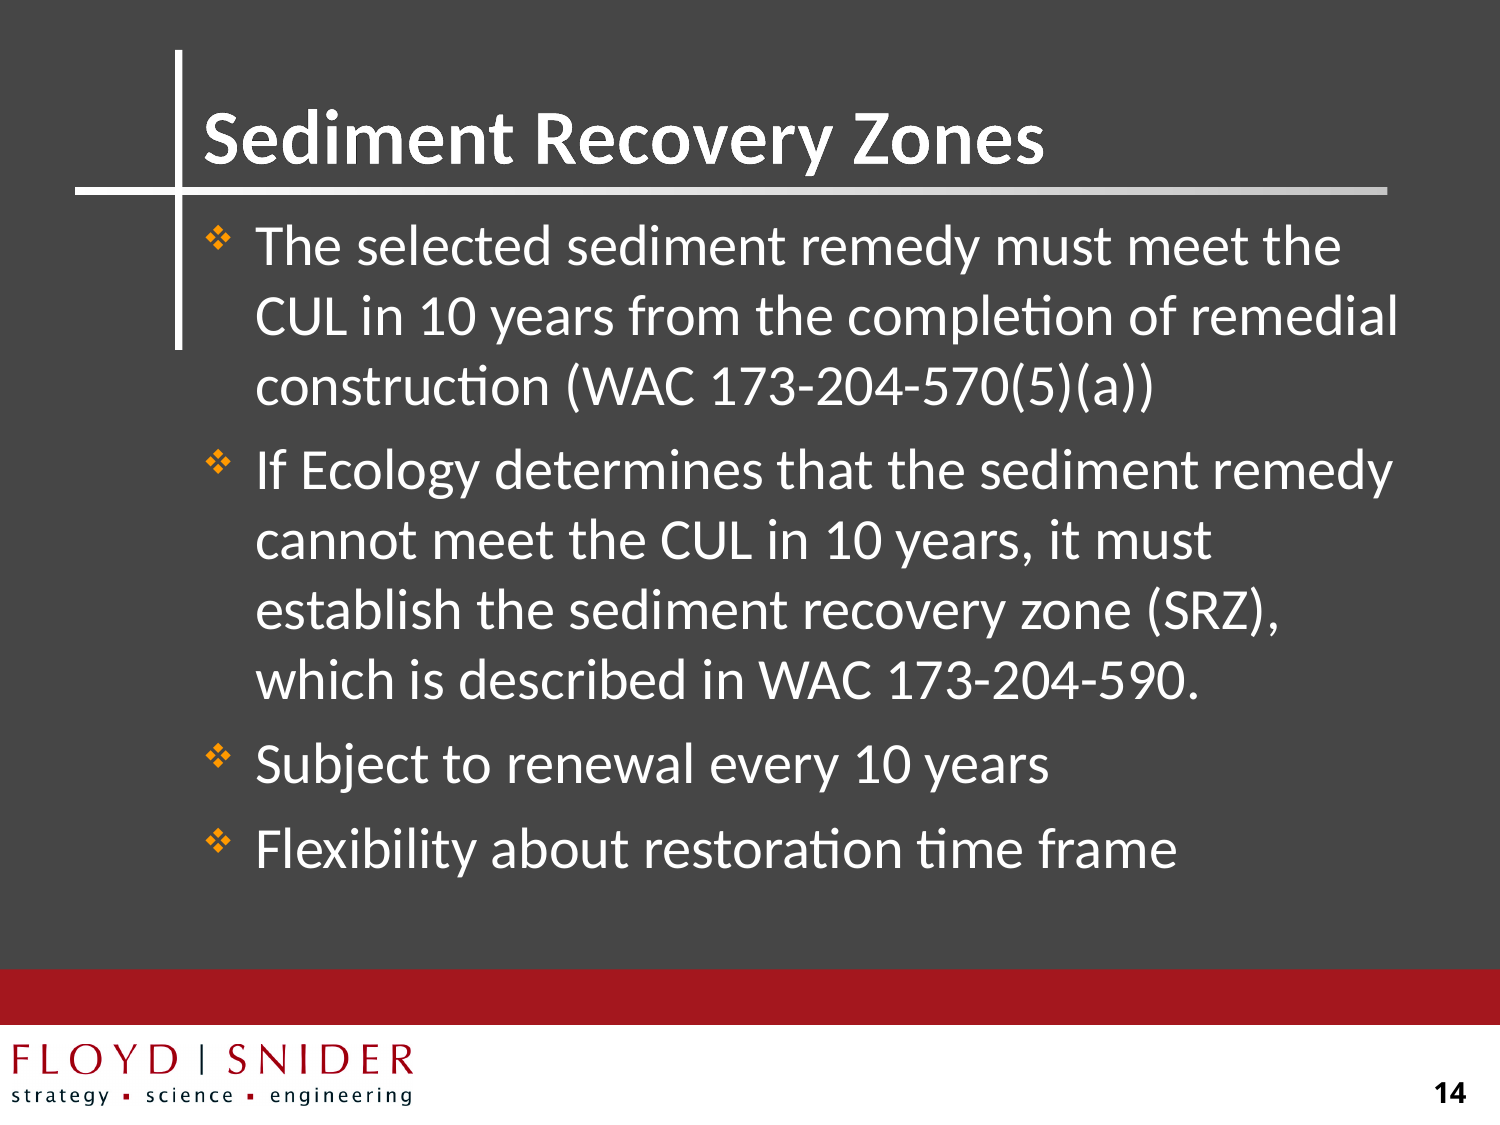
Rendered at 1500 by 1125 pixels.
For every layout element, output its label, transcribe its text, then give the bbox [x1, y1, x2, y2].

slide_number 14 [1400, 1063, 1500, 1125]
list The selected sediment remedy must meet the CUL in 10 years from the completion of remedial construction (WAC 173-204-570(5)(a)) If Ecology determines that the sediment remedy cannot meet the CUL in 10 years, it must establish the sediment recovery zone (SRZ), which is described in WAC 173-204-590. Subject to renewal every 10 years Flexibility about restoration time frame [187, 200, 1438, 963]
title Sediment Recovery Zones [187, 50, 1438, 188]
picture [12, 1044, 413, 1106]
